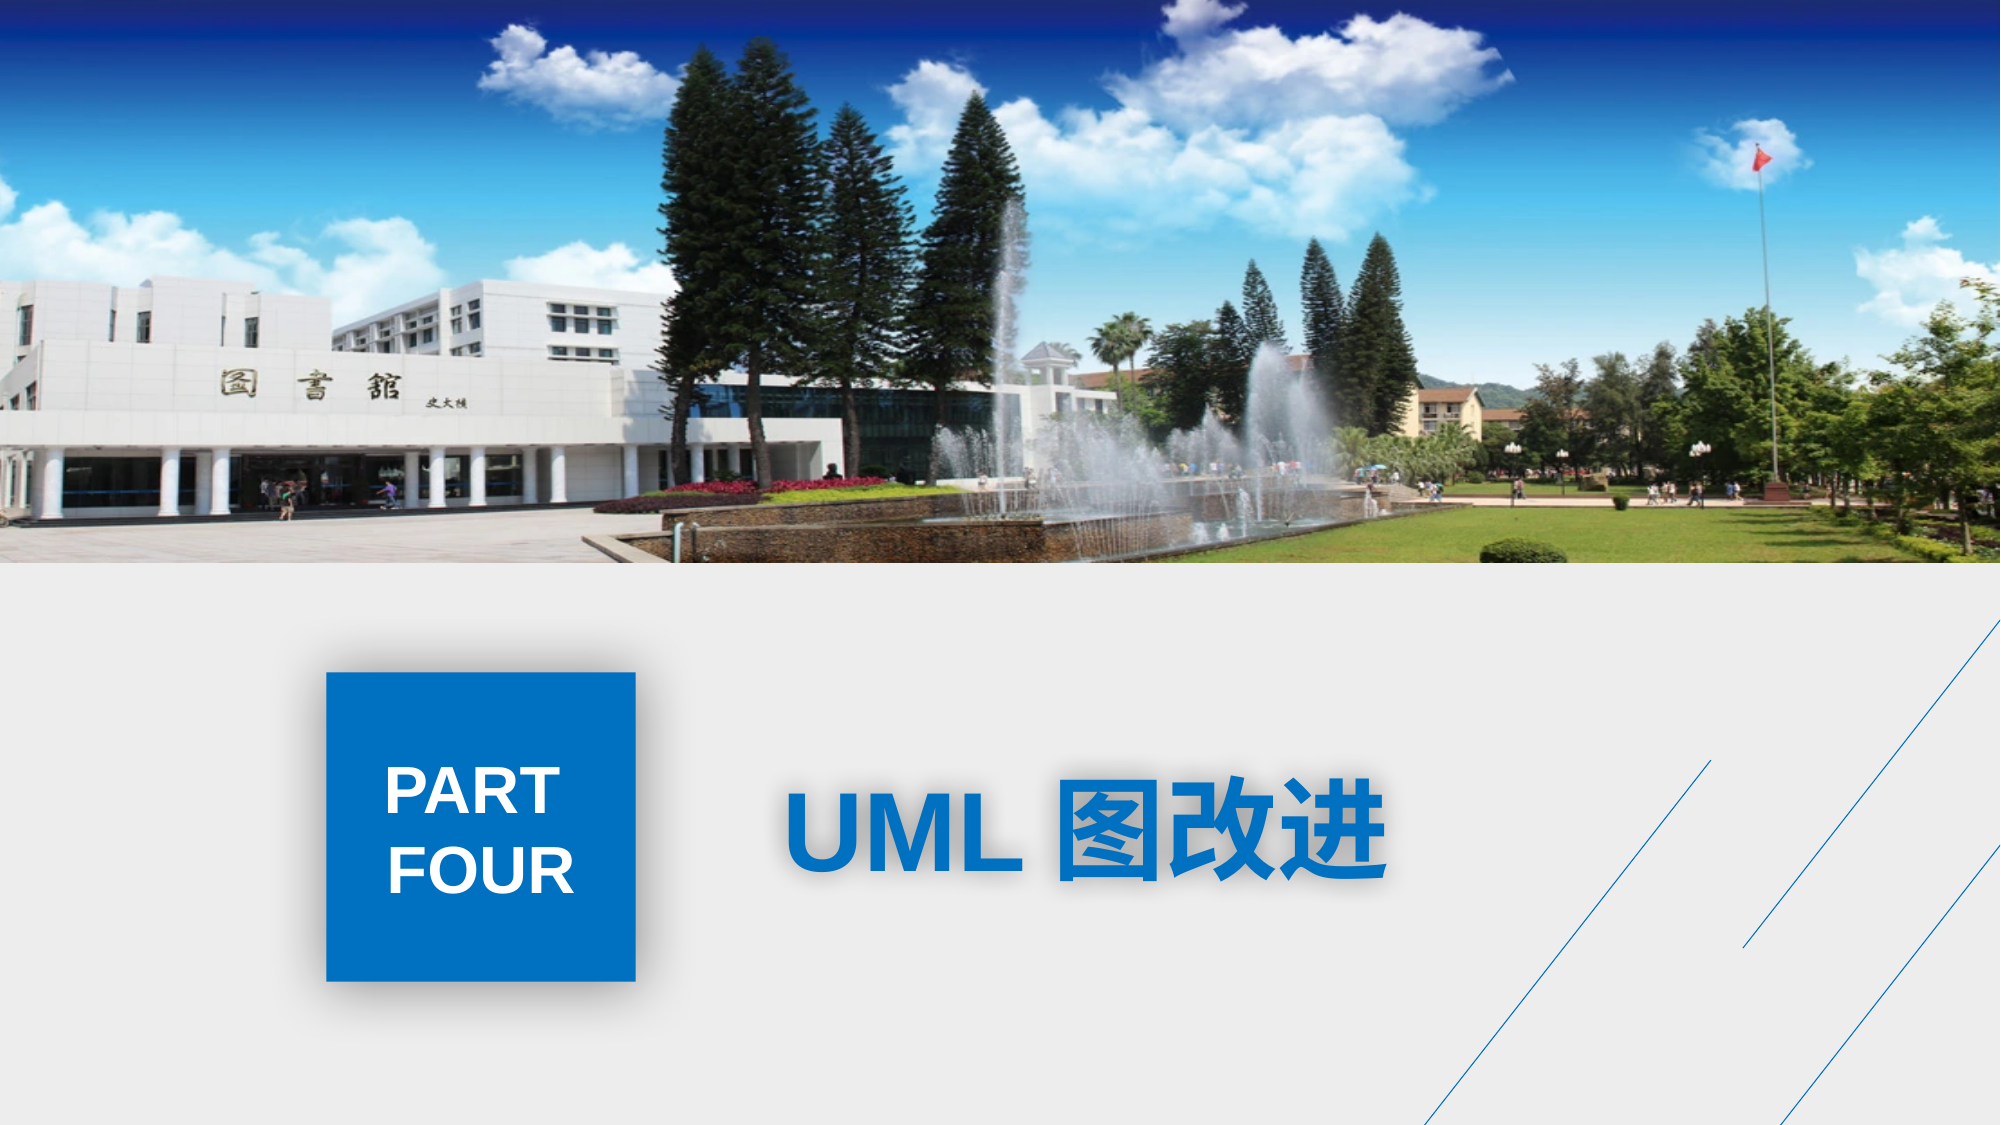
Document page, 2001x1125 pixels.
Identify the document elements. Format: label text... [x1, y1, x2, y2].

text_box UML图改进 [742, 751, 1430, 901]
text_box PART FOUR [325, 671, 637, 983]
picture [0, 0, 2000, 563]
